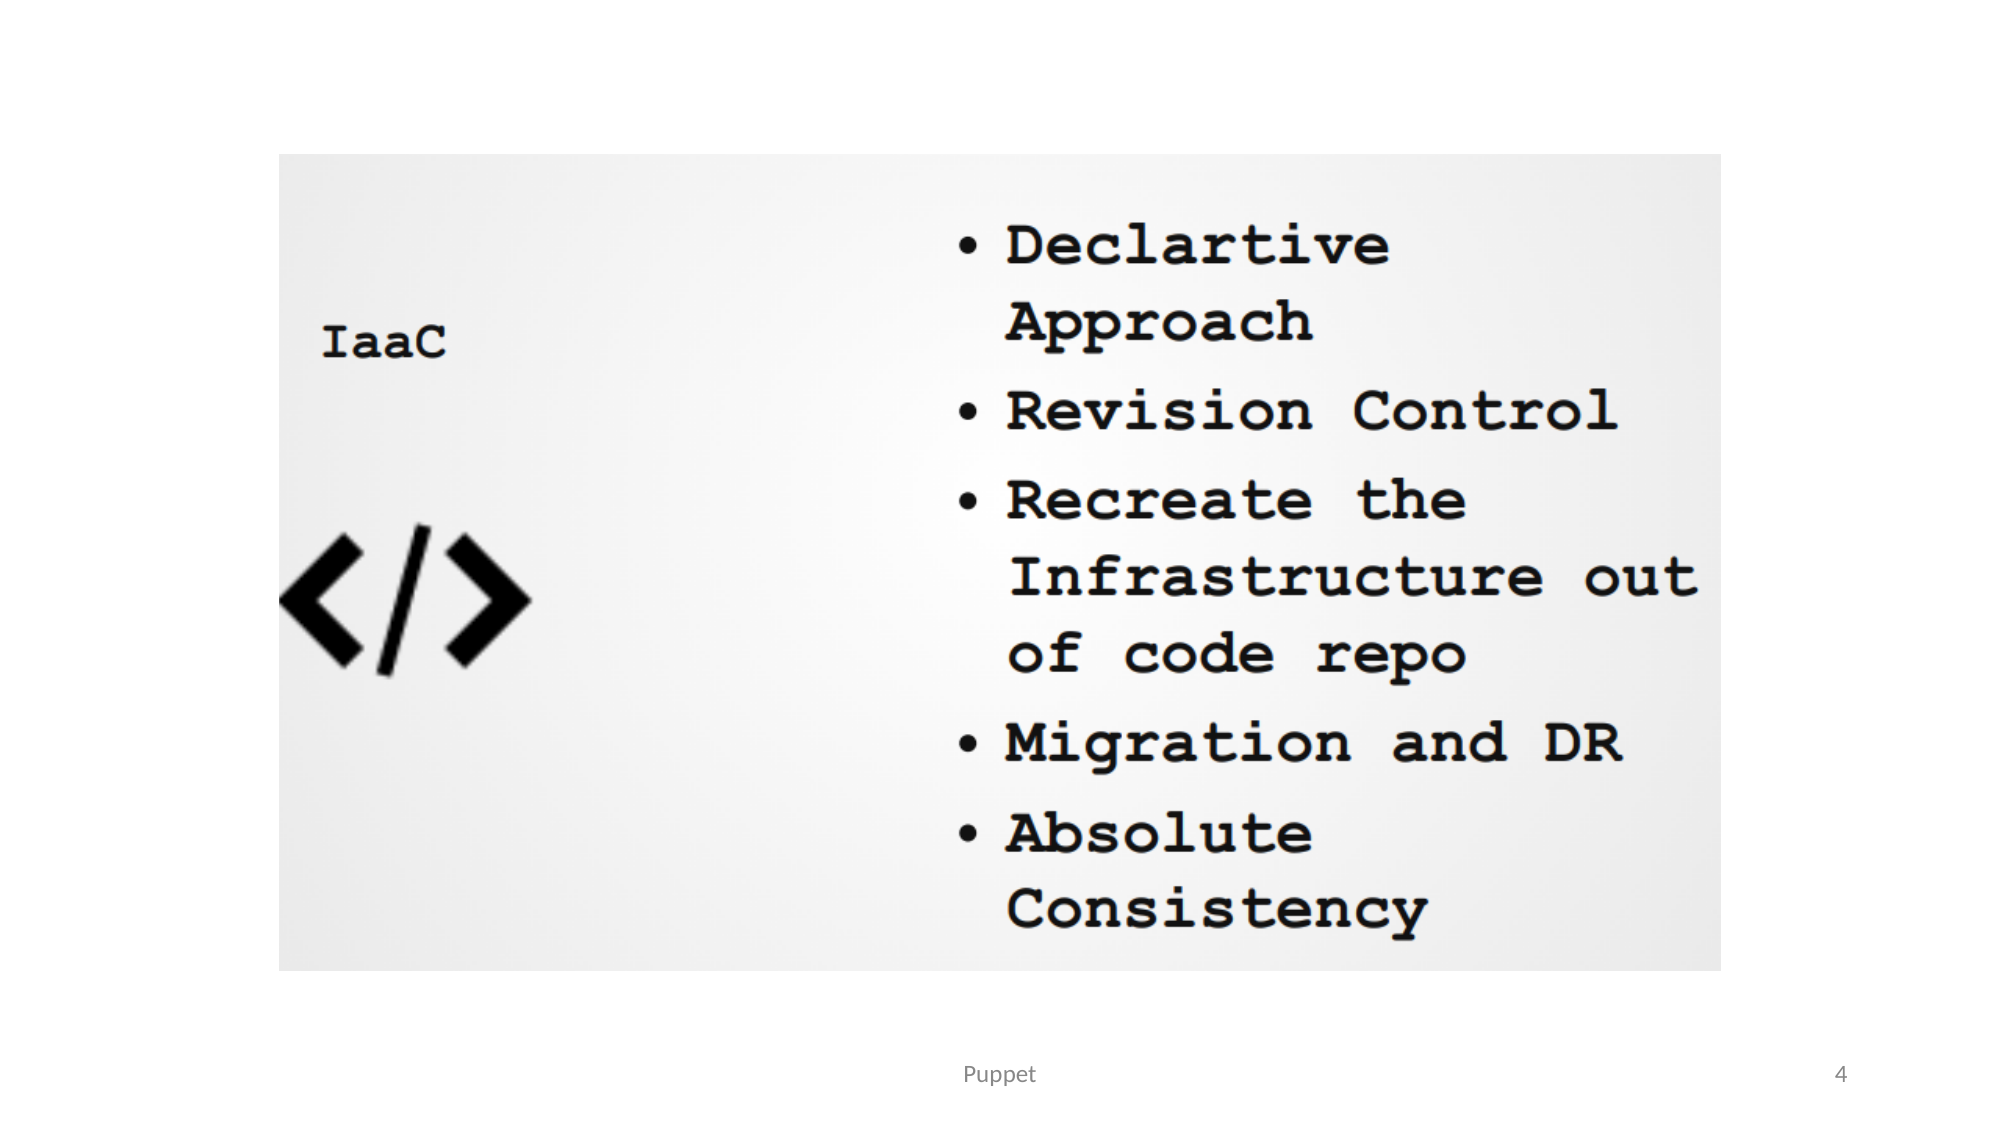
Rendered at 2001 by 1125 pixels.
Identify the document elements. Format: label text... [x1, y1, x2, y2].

slide_number 4 [1412, 1042, 1863, 1103]
footer Puppet [662, 1042, 1338, 1103]
picture [279, 154, 1721, 971]
